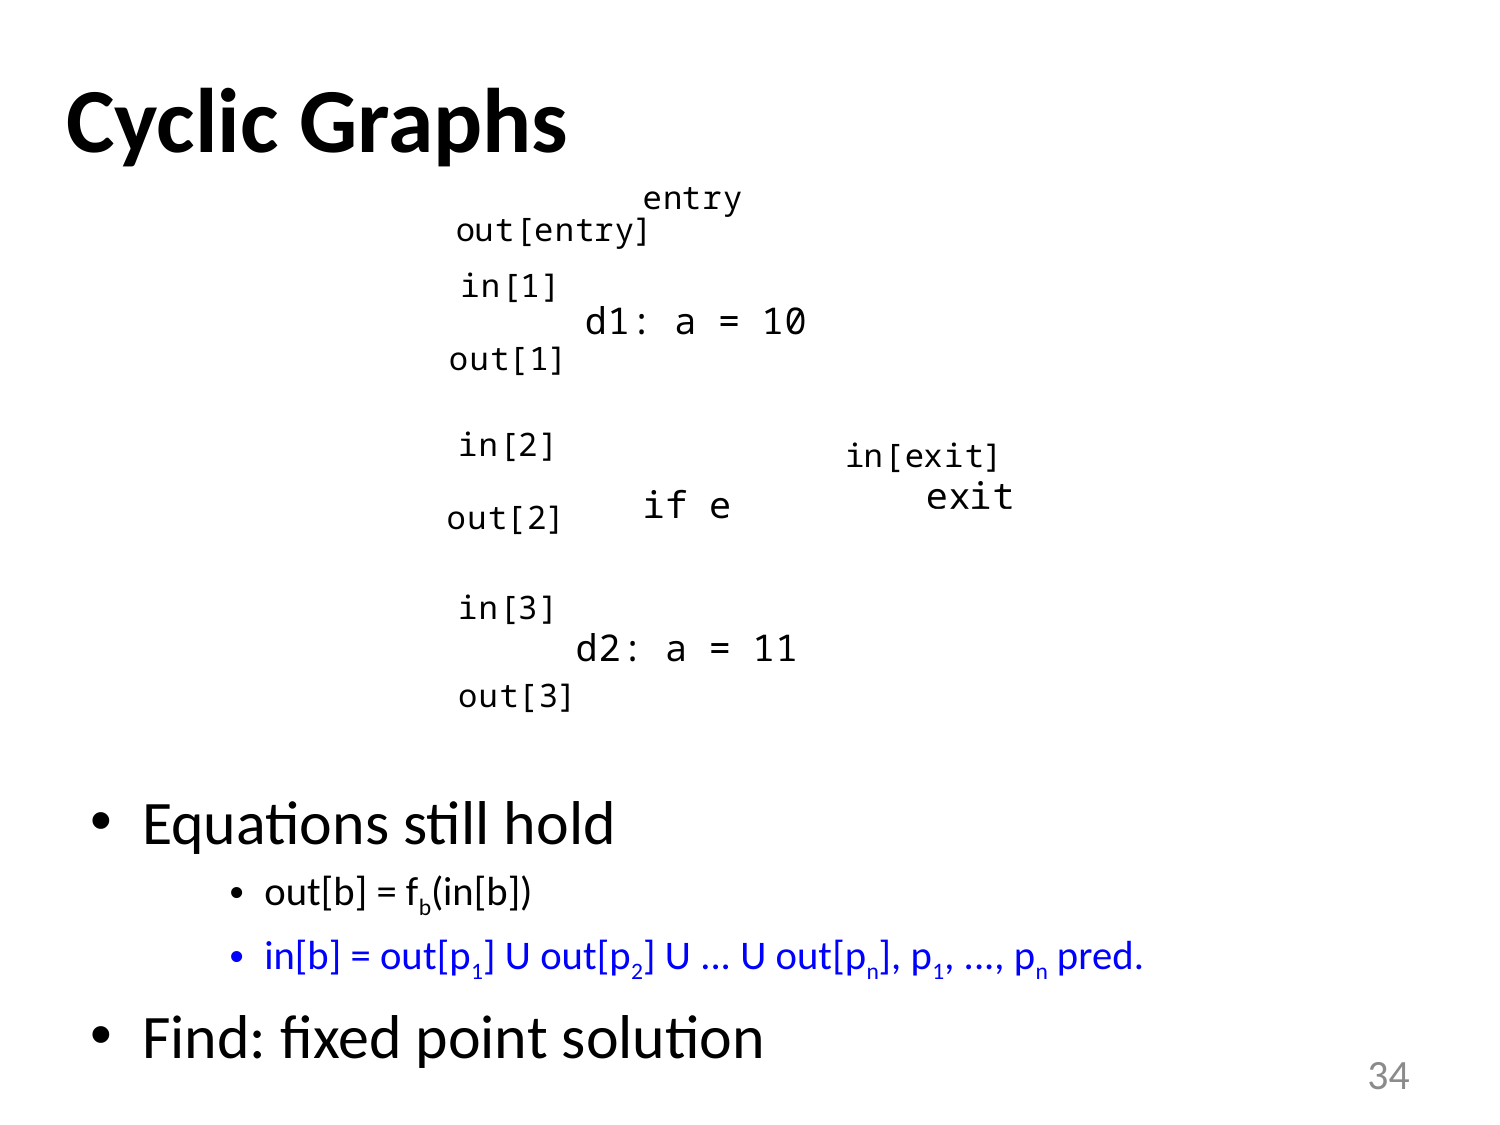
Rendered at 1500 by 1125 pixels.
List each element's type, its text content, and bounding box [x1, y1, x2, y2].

picture [437, 174, 1030, 763]
list Equations still hold out[b] = fb(in[b]) in[b] = out[p1] U out[p2] U ... U out[pn], p1, ..., pn pred. Find: fixed point solution [75, 774, 1450, 1080]
title Cyclic Graphs [51, 22, 1402, 210]
slide_number 34 [1074, 1042, 1425, 1103]
